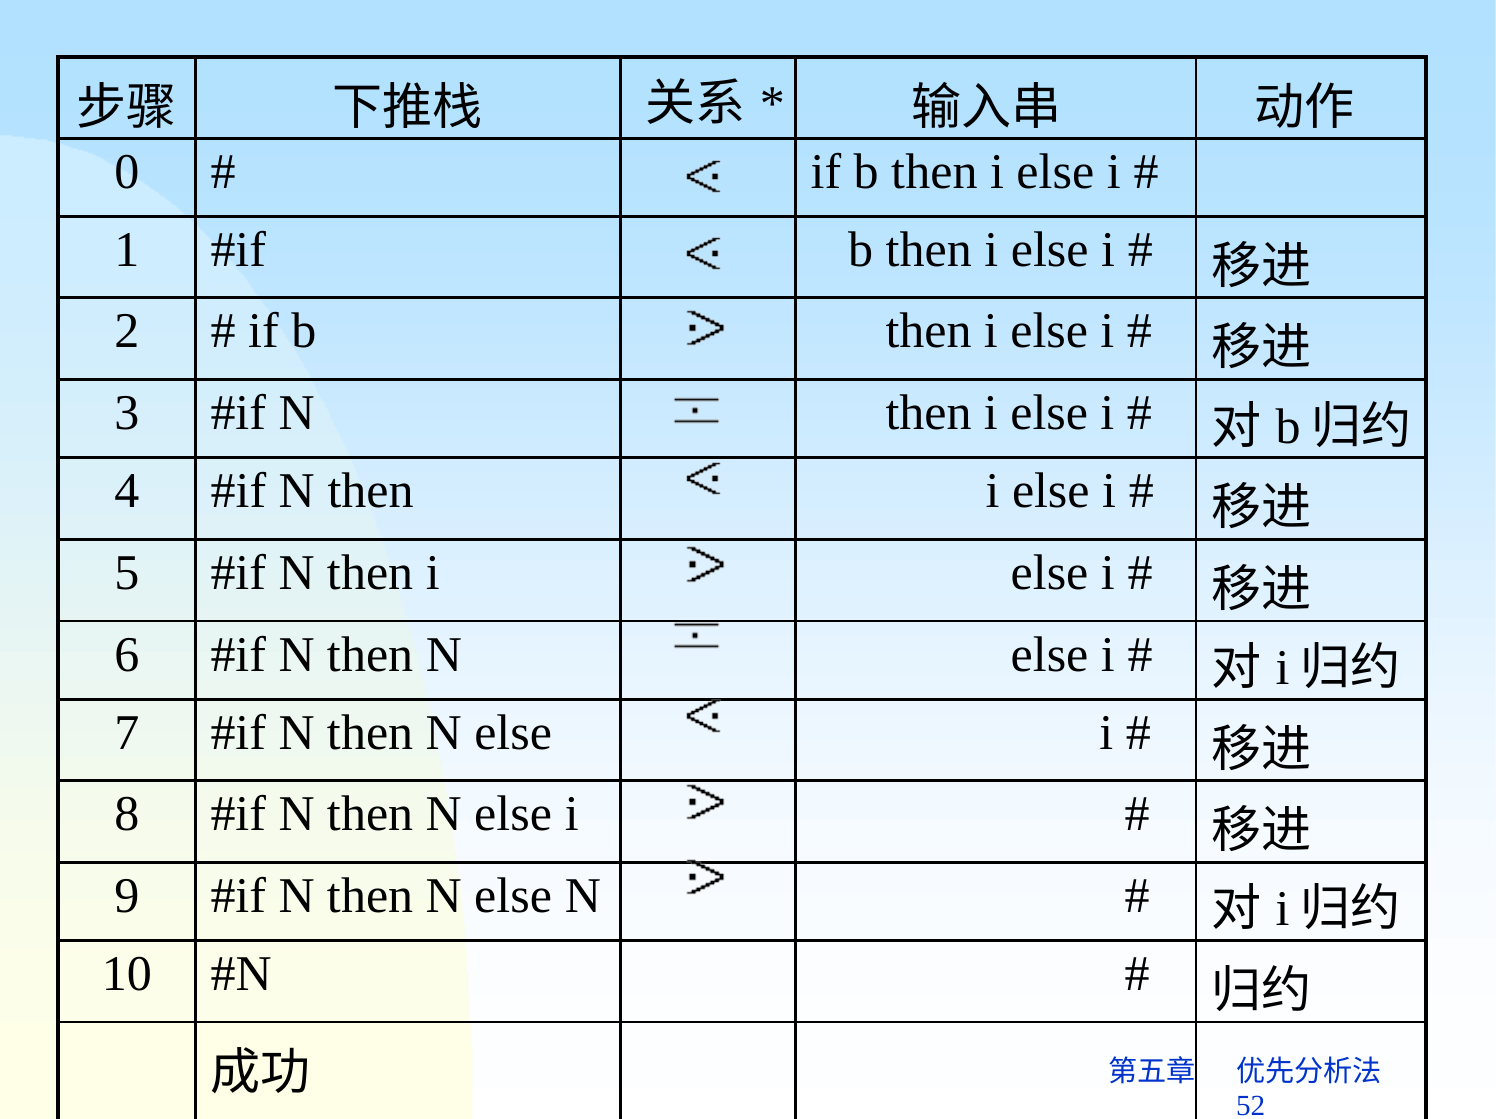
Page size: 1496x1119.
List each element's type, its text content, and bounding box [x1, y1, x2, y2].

table_cell #if [197, 218, 619, 296]
table_cell [622, 381, 794, 456]
table_cell [622, 782, 794, 861]
table_cell then i else i # [797, 381, 1195, 456]
table_cell #if N then N else [197, 701, 619, 779]
table_cell [60, 1023, 194, 1119]
table_cell #if N then N else N [197, 864, 619, 939]
picture [685, 236, 724, 273]
table_cell 4 [60, 459, 194, 538]
table_cell 对i归约 [1197, 622, 1424, 698]
table_cell 6 [60, 622, 194, 698]
table_cell 3 [60, 381, 194, 456]
table_cell i else i # [797, 459, 1195, 538]
table_header 下推栈 [197, 59, 619, 137]
picture [685, 545, 727, 585]
table_cell 0 [60, 140, 194, 215]
picture [685, 698, 724, 735]
table_cell 移进 [1197, 459, 1424, 538]
table_cell 7 [60, 701, 194, 779]
table_cell then i else i # [797, 299, 1195, 378]
table_cell 对i归约 [1197, 864, 1424, 939]
table_cell # [797, 782, 1195, 861]
table_header 输入串 [797, 59, 1195, 137]
table_cell 5 [60, 541, 194, 620]
table_cell 2 [60, 299, 194, 378]
table_cell #if N then N [197, 622, 619, 698]
table_cell #if N [197, 381, 619, 456]
table_cell #if N then i [197, 541, 619, 620]
table_cell 对b归约 [1197, 381, 1424, 456]
table_cell 10 [60, 942, 194, 1021]
table_cell 1 [60, 218, 194, 296]
table_cell #N [197, 942, 619, 1021]
table_cell 成功 [197, 1023, 619, 1119]
table_cell else i # [797, 541, 1195, 620]
table_cell [622, 218, 794, 296]
table_header 动作 [1197, 59, 1424, 137]
picture [685, 309, 727, 348]
table_cell 移进 [1197, 701, 1424, 779]
table_cell # [797, 864, 1195, 939]
picture [671, 396, 724, 427]
table_cell else i # [797, 622, 1195, 698]
table_cell 移进 [1197, 299, 1424, 378]
picture [0, 0, 1496, 1119]
table_cell 移进 [1197, 218, 1424, 296]
table_cell [1197, 140, 1424, 215]
table_cell if b then i else i # [797, 140, 1195, 215]
table_cell [622, 1023, 794, 1119]
table_cell [622, 942, 794, 1021]
table_header 关系* [622, 59, 794, 137]
table_cell 优先分析法 52 [1197, 1023, 1424, 1119]
table_cell 移进 [1197, 782, 1424, 861]
table_cell 归约 [1197, 942, 1424, 1021]
picture [685, 857, 727, 897]
table_cell 移进 [1197, 541, 1424, 620]
table_cell [622, 622, 794, 698]
table_cell # [197, 140, 619, 215]
picture [685, 159, 724, 195]
table_cell # [797, 942, 1195, 1021]
table_cell [622, 140, 794, 215]
table_cell [622, 541, 794, 620]
table_cell [622, 701, 794, 779]
table_header 步骤 [60, 59, 194, 137]
table_cell [622, 299, 794, 378]
picture [685, 461, 724, 498]
table_cell 9 [60, 864, 194, 939]
table_cell #if N then [197, 459, 619, 538]
table_cell b then i else i # [797, 218, 1195, 296]
table_cell [622, 864, 794, 939]
table_cell # if b [197, 299, 619, 378]
picture [685, 782, 727, 822]
table_cell 8 [60, 782, 194, 861]
picture [671, 621, 724, 652]
table_cell #if N then N else i [197, 782, 619, 861]
table_cell i # [797, 701, 1195, 779]
table_cell [622, 459, 794, 538]
table_cell 第五章 [797, 1023, 1195, 1119]
